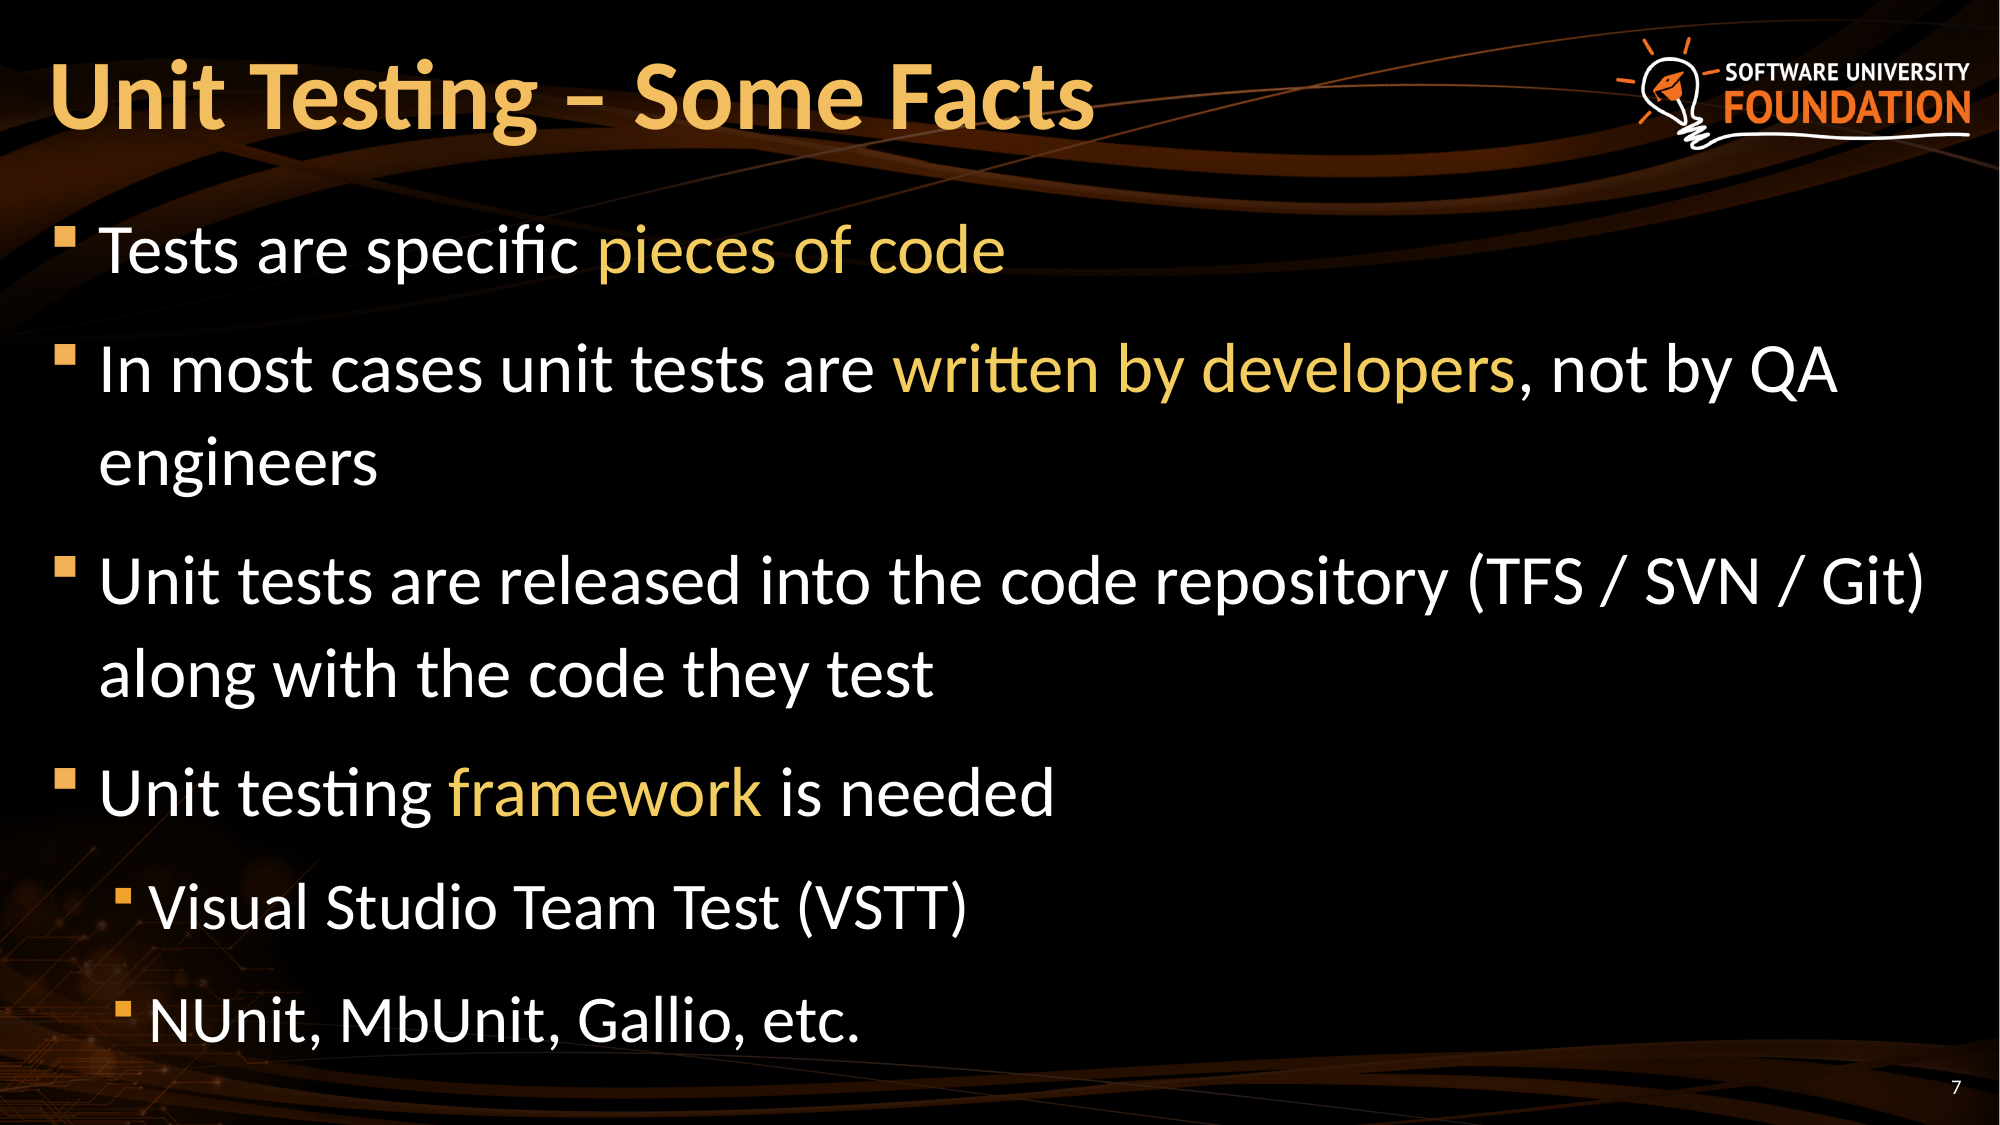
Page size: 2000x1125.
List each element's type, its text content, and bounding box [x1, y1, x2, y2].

title Unit Testing – Some Facts [30, 6, 1602, 189]
list Tests are specific pieces of code In most cases unit tests are written by developers, not by QA engineers Unit tests are released into the code repository (TFS / SVN / Git) along with the code they test Unit testing framework is needed Visual Studio Team Test (VSTT) NUnit, MbUnit, Gallio, etc. [31, 188, 1968, 1103]
picture [0, 0, 2000, 1125]
